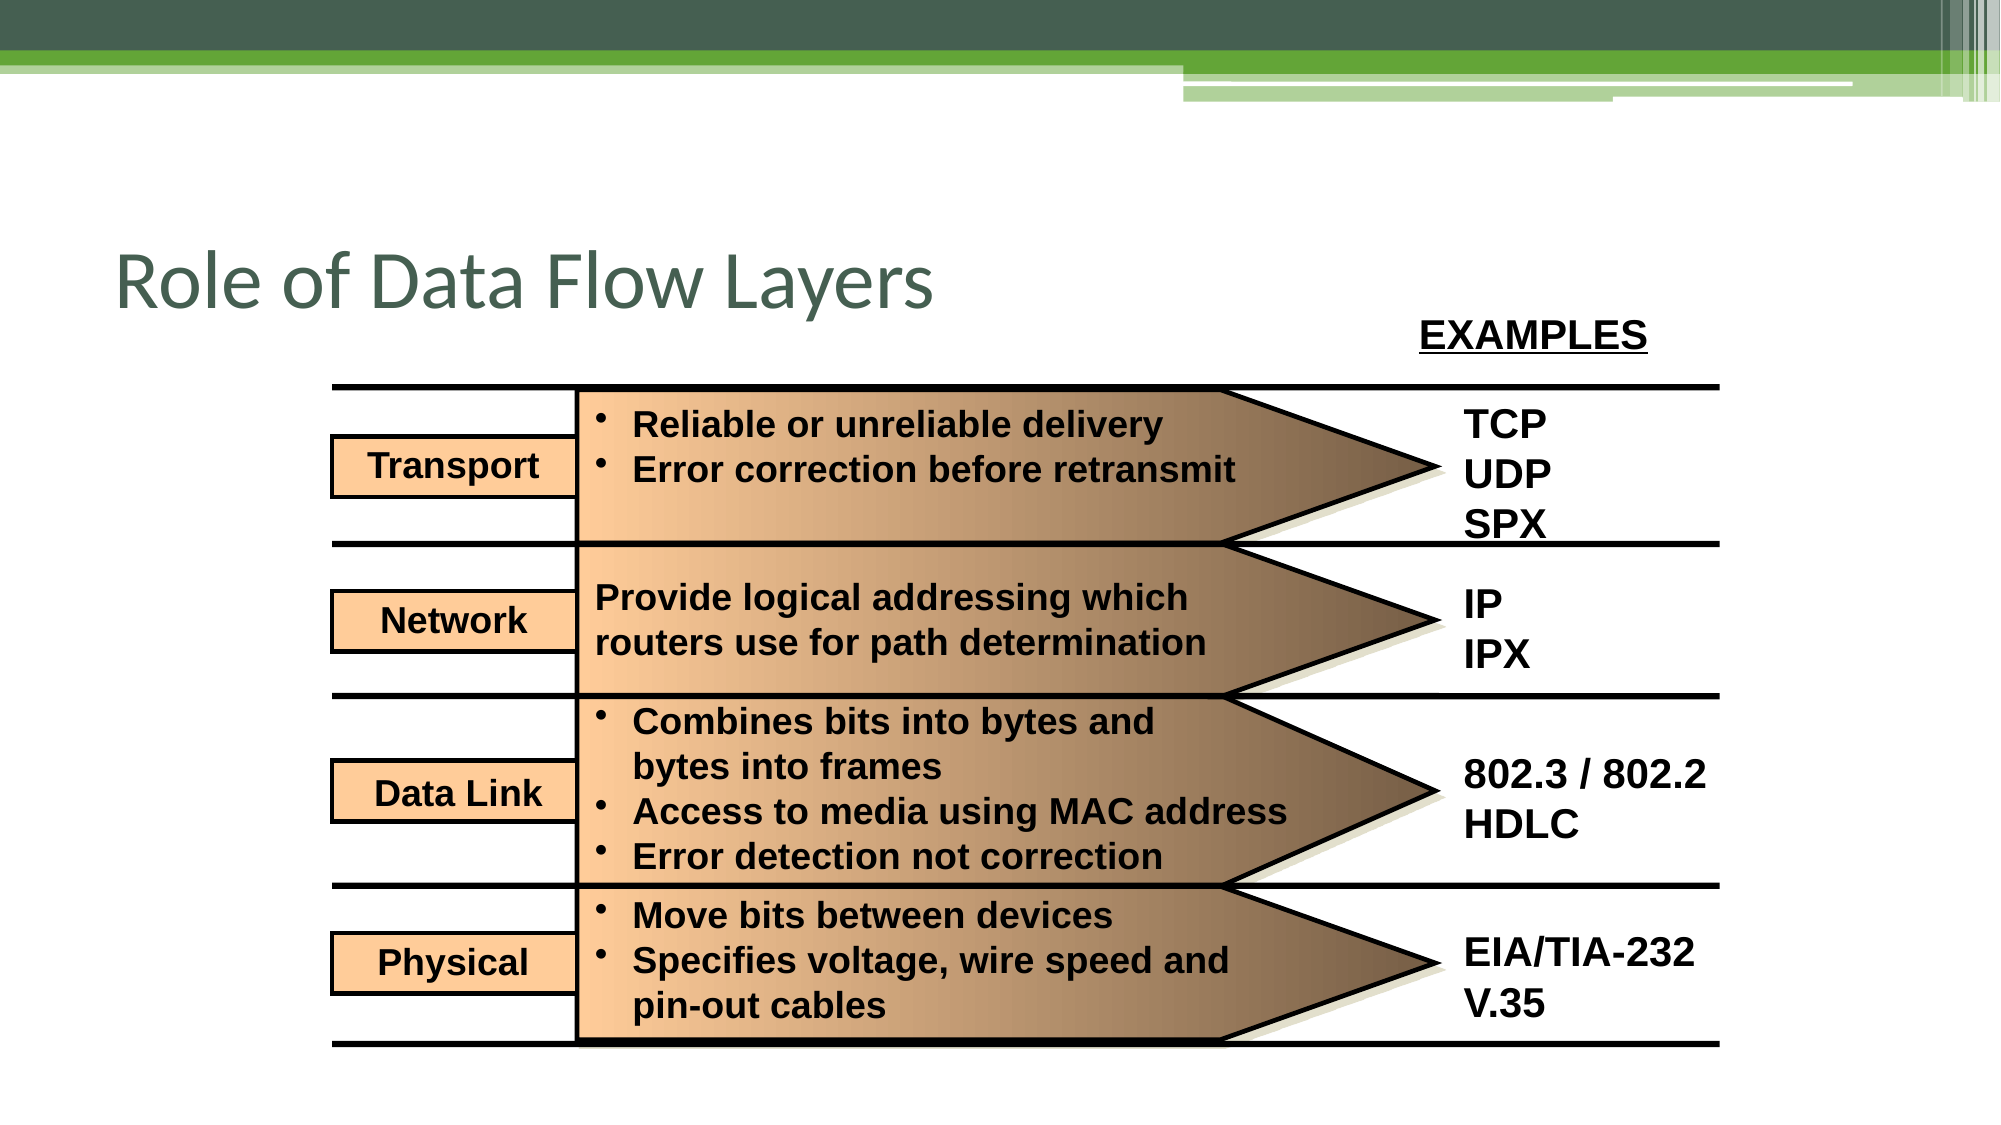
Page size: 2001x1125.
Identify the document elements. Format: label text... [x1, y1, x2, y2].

title Role of Data Flow Layers [99, 187, 1900, 363]
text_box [331, 299, 1750, 1045]
